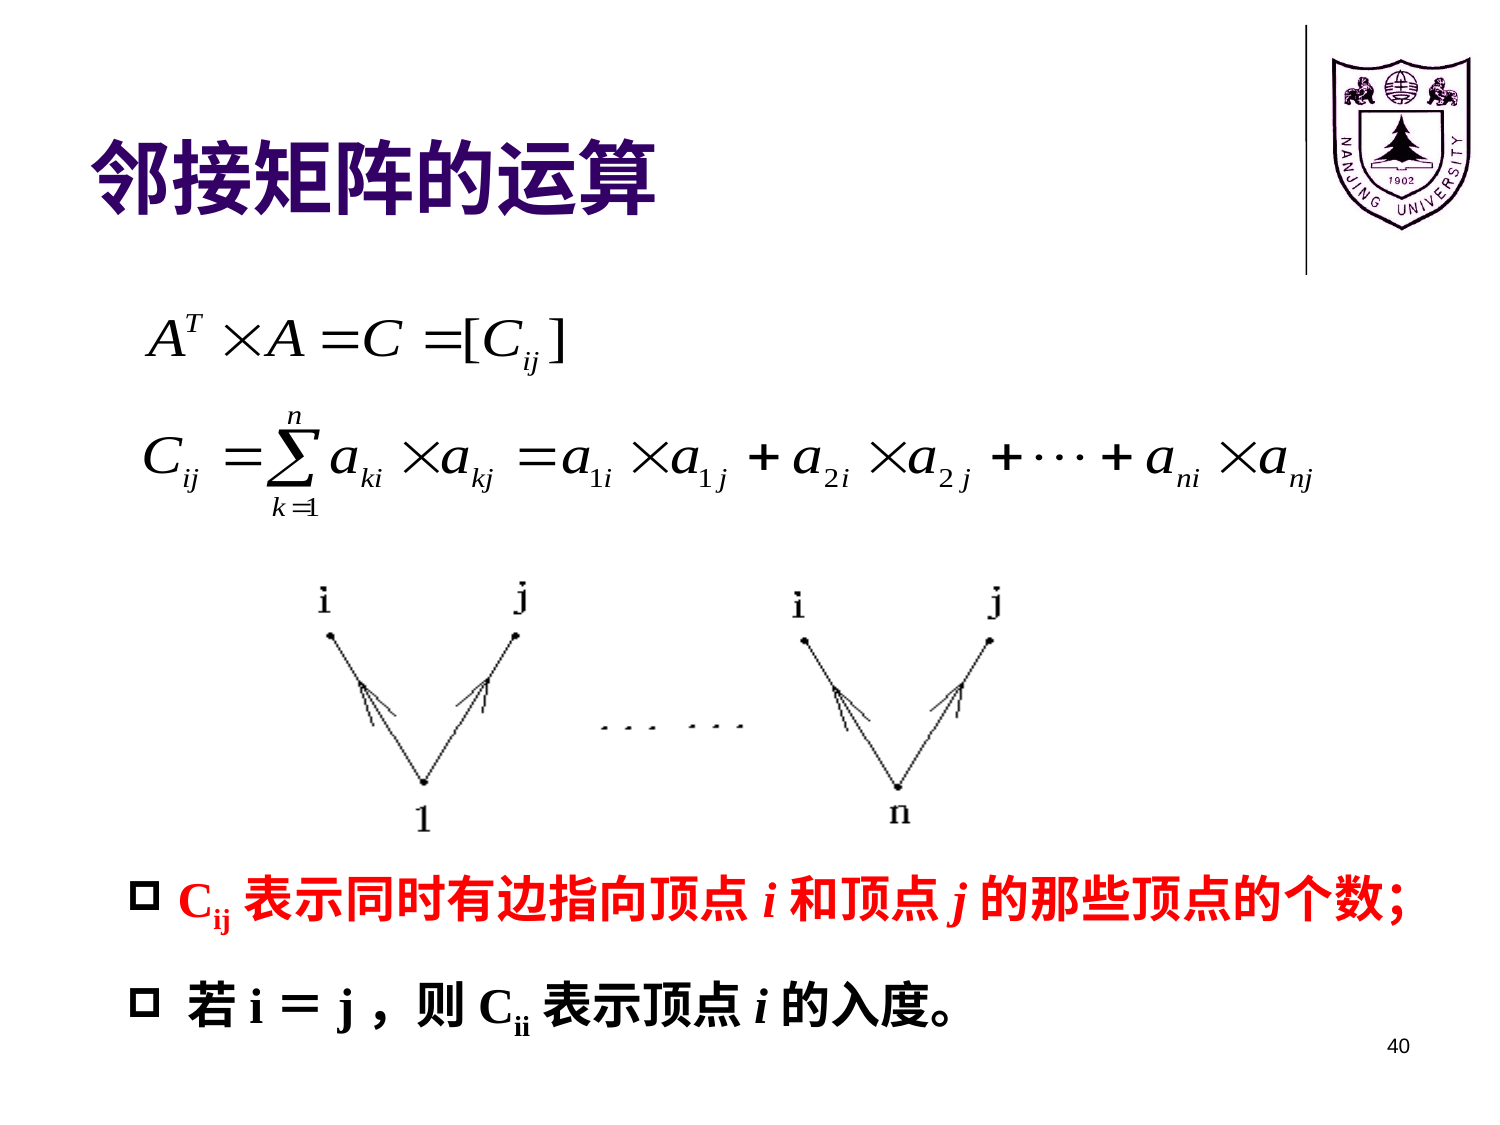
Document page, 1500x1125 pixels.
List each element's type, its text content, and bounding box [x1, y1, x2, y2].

text_box 邻接矩阵的运算 [75, 90, 1313, 233]
picture [1328, 51, 1481, 235]
picture [288, 610, 1042, 856]
text_box Cij表示同时有边指向顶点i和顶点j的那些顶点的个数； 若i＝j，则Cii表示顶点i的入度。 [112, 846, 1400, 1050]
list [135, 302, 1330, 610]
slide_number 40 [1074, 1024, 1426, 1101]
